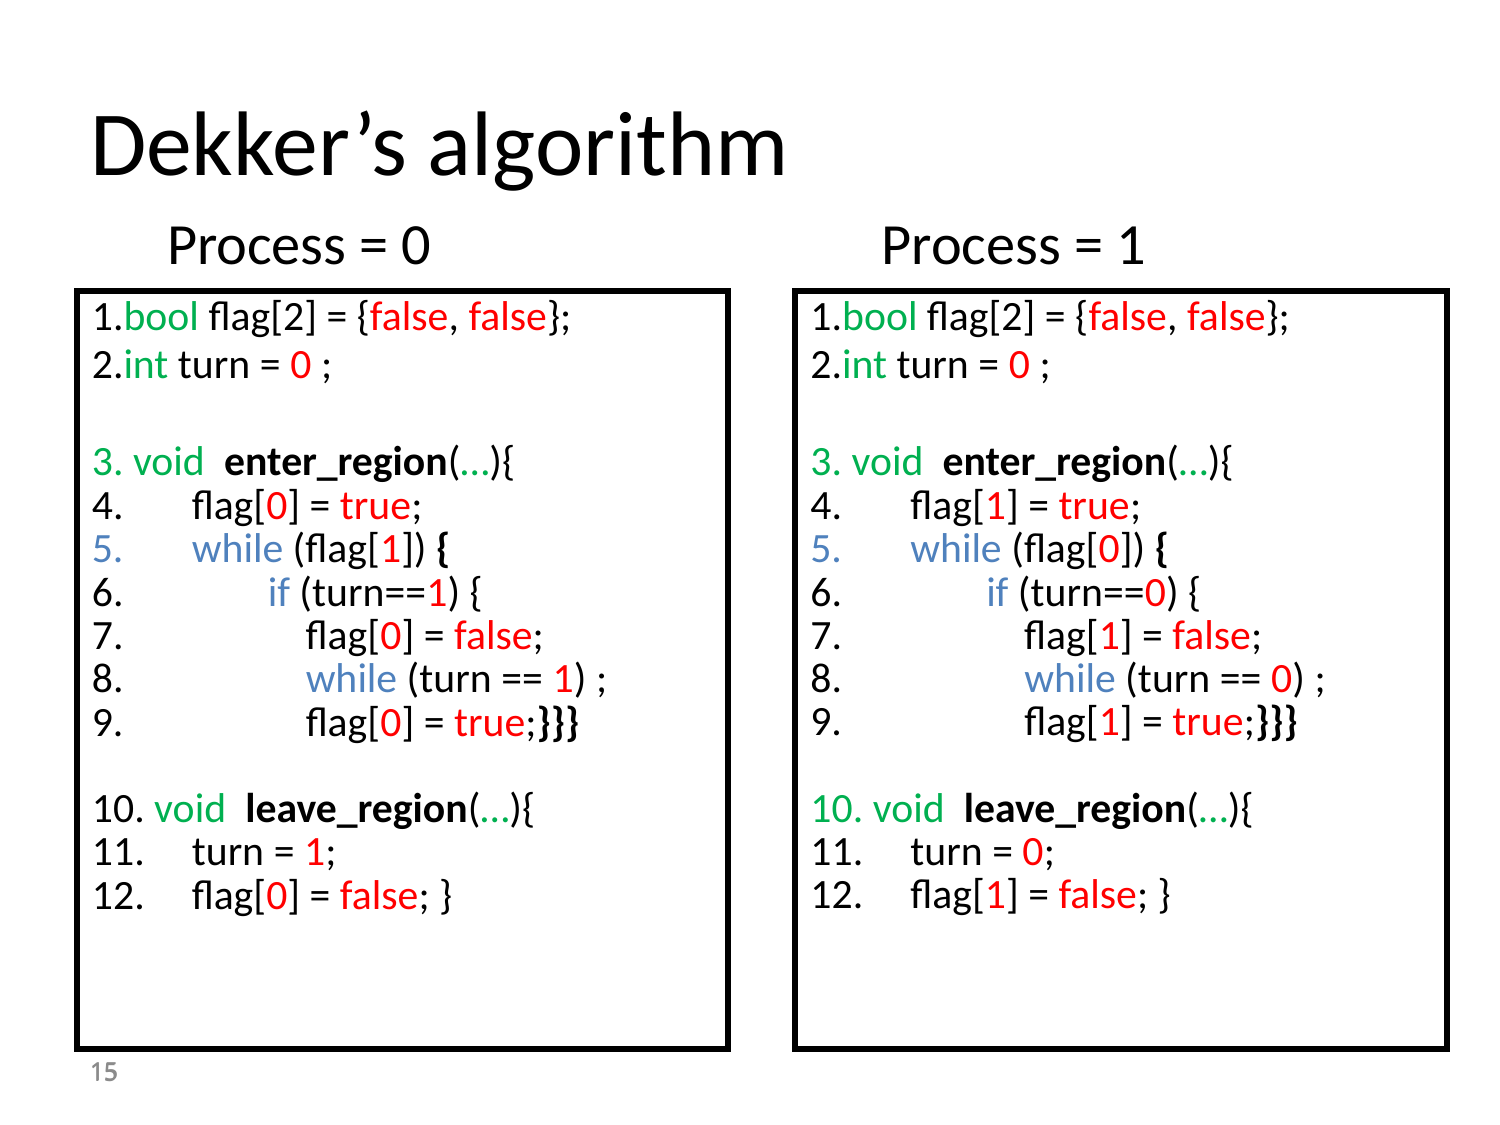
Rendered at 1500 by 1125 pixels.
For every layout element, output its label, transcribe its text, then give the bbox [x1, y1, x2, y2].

text_box 15 [75, 1042, 425, 1103]
text_box Process = 0 [152, 199, 680, 284]
text_box 1.bool flag[2] = {false, false}; 2.int turn = 0 ; 3. void enter_region(…){ 4. flag[1] = true; while (flag[0]) { 6. if (turn==0) { 7. flag[1] = false; 8. while (turn == 0) ; flag[1] = true;}}} 10. void leave_region(…){ 11. turn = 0; 12. flag[1] = false; } [795, 290, 1447, 1049]
text_box Process = 1 [867, 199, 1395, 284]
title Dekker’s algorithm [74, 44, 1426, 233]
list 1.bool flag[2] = {false, false}; 2.int turn = 0 ; 3. void enter_region(…){ 4. flag[0] = true; while (flag[1]) { 6. if (turn==1) { 7. flag[0] = false; 8. while (turn == 1) ; flag[0] = true;}}} 10. void leave_region(…){ 11. turn = 1; 12. flag[0] = false; } [76, 290, 729, 1050]
